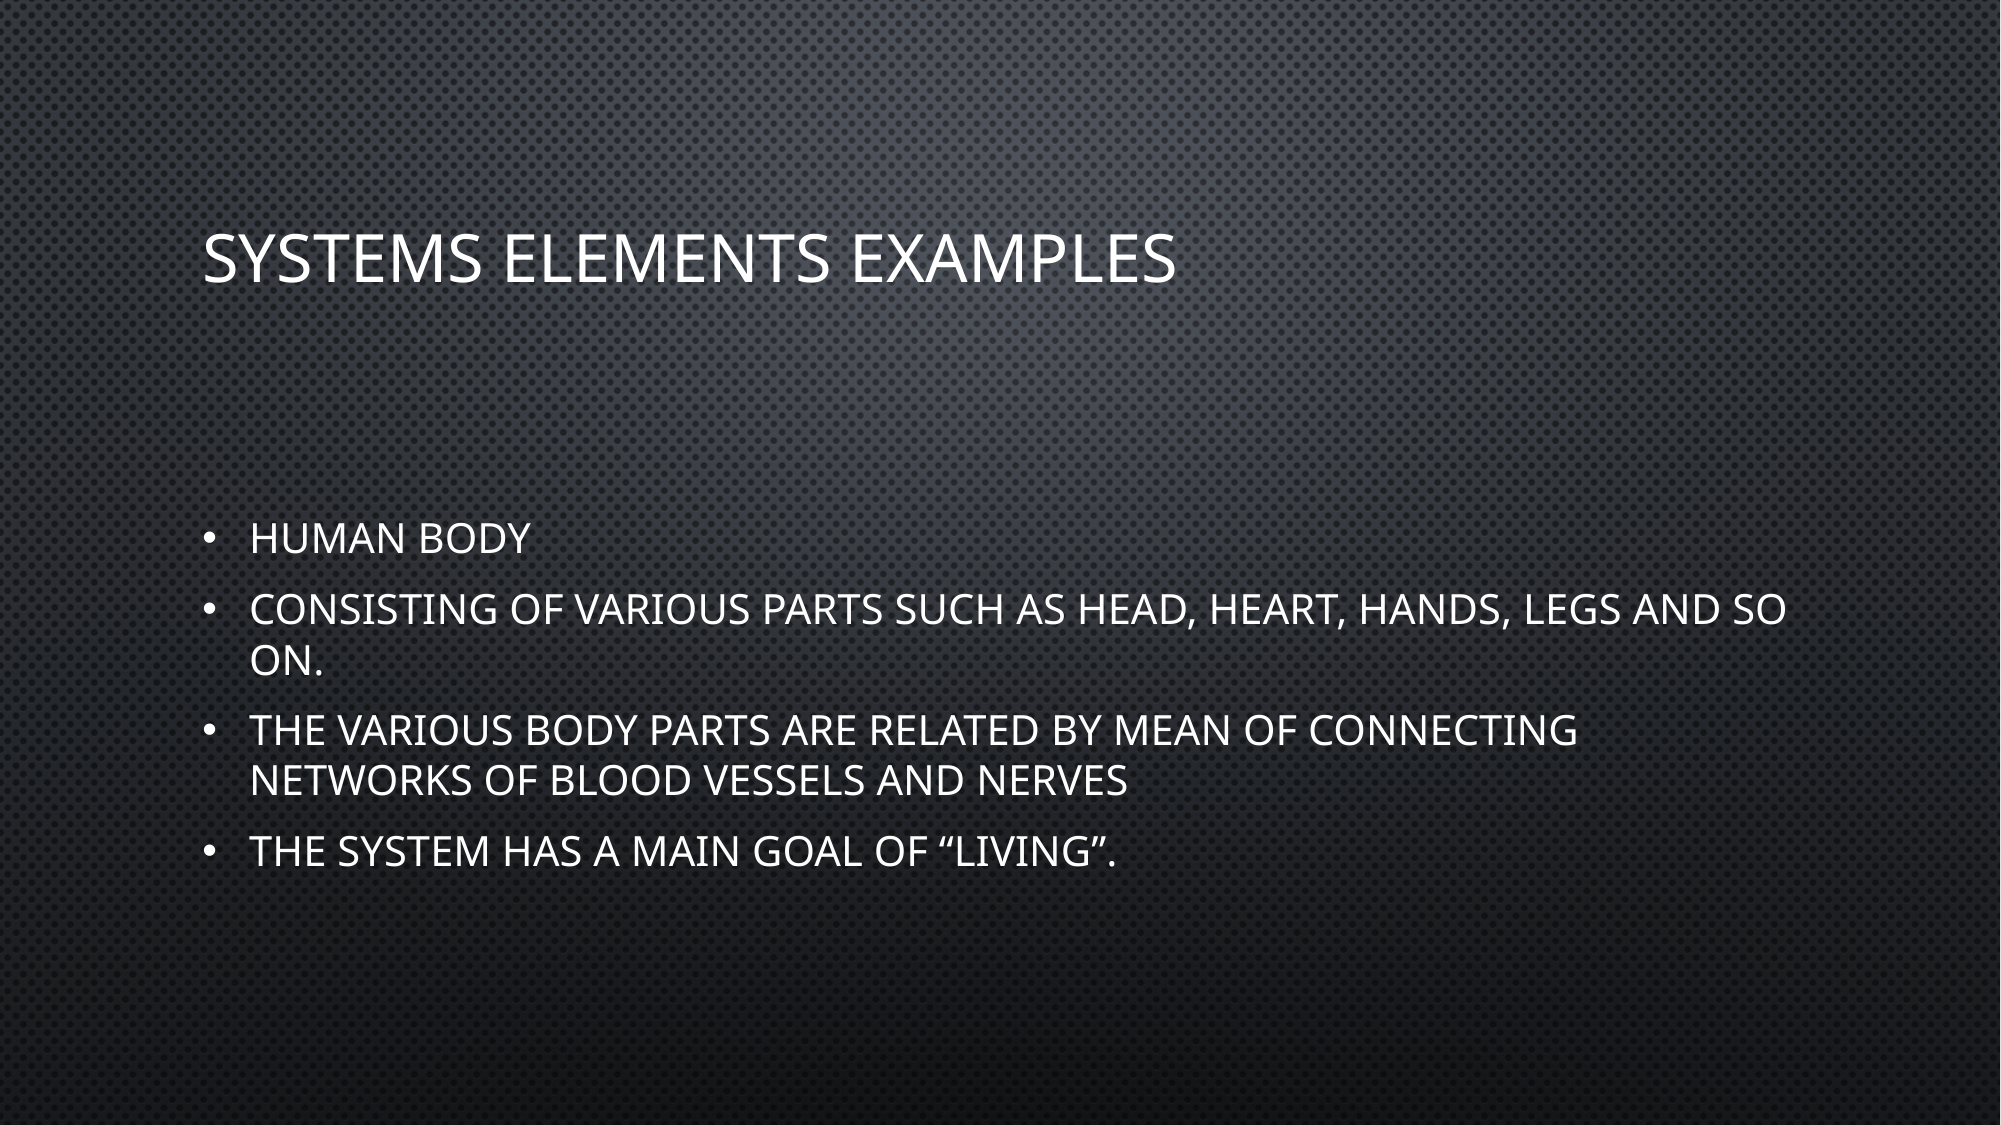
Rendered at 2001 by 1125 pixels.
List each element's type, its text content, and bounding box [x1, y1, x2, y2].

list human body consisting of various parts such as head, heart, hands, legs and so on. The various body parts are related by mean of connecting networks of blood vessels and nerves the system has a main goal of “living”. [187, 437, 1813, 950]
title Systems Elements Examples [187, 99, 1813, 413]
